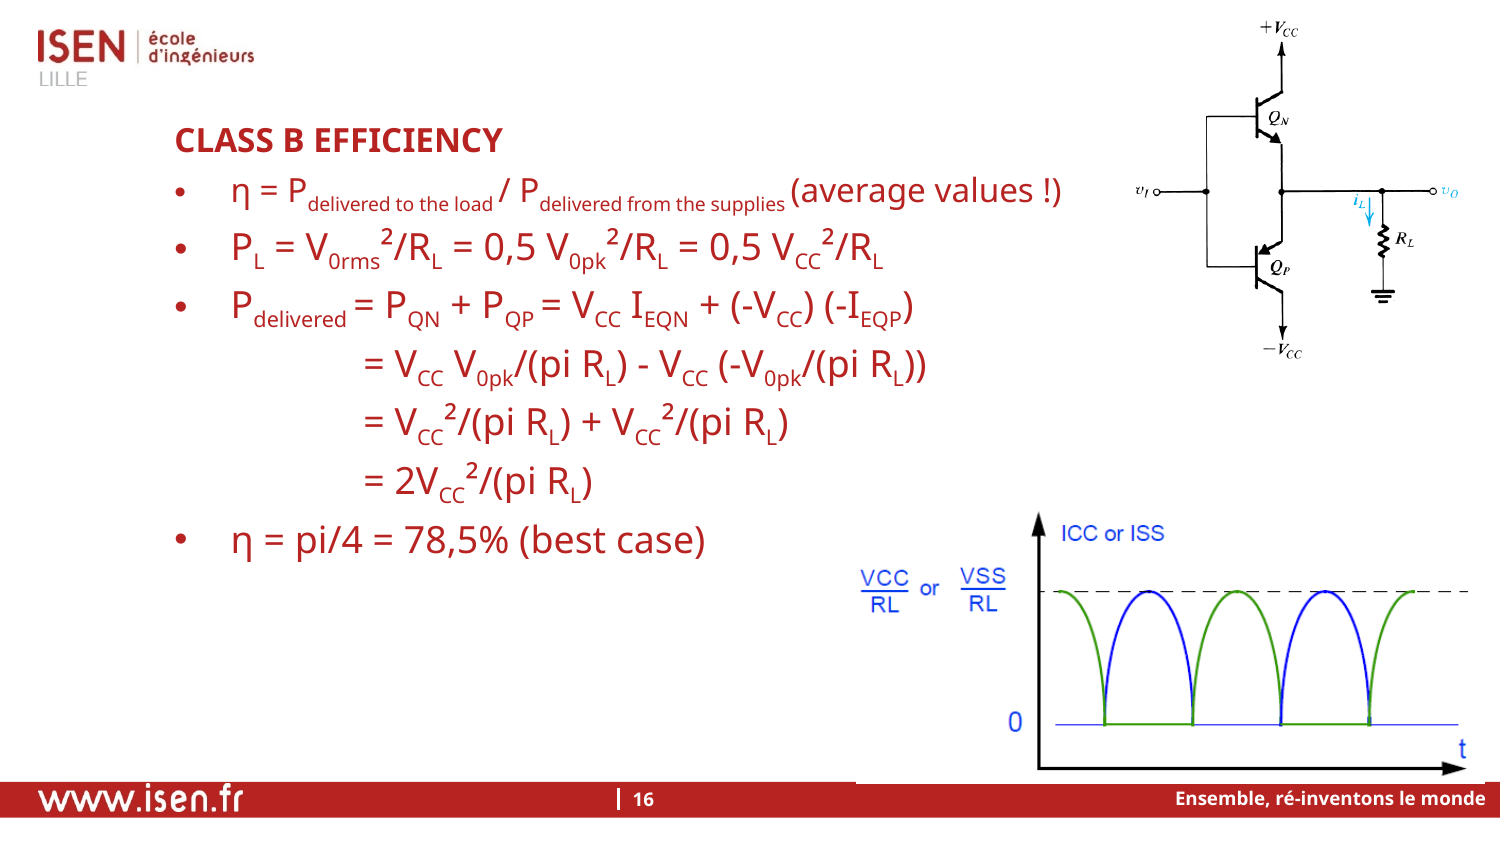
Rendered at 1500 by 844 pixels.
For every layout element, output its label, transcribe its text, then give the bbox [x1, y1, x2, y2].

picture [856, 492, 1486, 784]
picture [1123, 3, 1461, 367]
list η = Pdelivered to the load / Pdelivered from the supplies (average values !) PL = V0rms²/RL = 0,5 V0pk²/RL = 0,5 VCC²/RL Pdelivered = PQN + PQP = VCC IEQN + (-VCC) (-IEQP) = VCC V0pk/(pi RL) - VCC (-V0pk/(pi RL)) = VCC²/(pi RL) + VCC²/(pi RL) = 2VCC²/(pi RL) η = pi/4 = 78,5% (best case) [159, 167, 1125, 754]
title Class B efficiency [159, 86, 1118, 167]
picture [38, 29, 254, 86]
picture [38, 783, 243, 812]
footer Ensemble, ré-inventons le monde [891, 777, 1500, 822]
slide_number 16 [617, 777, 891, 823]
